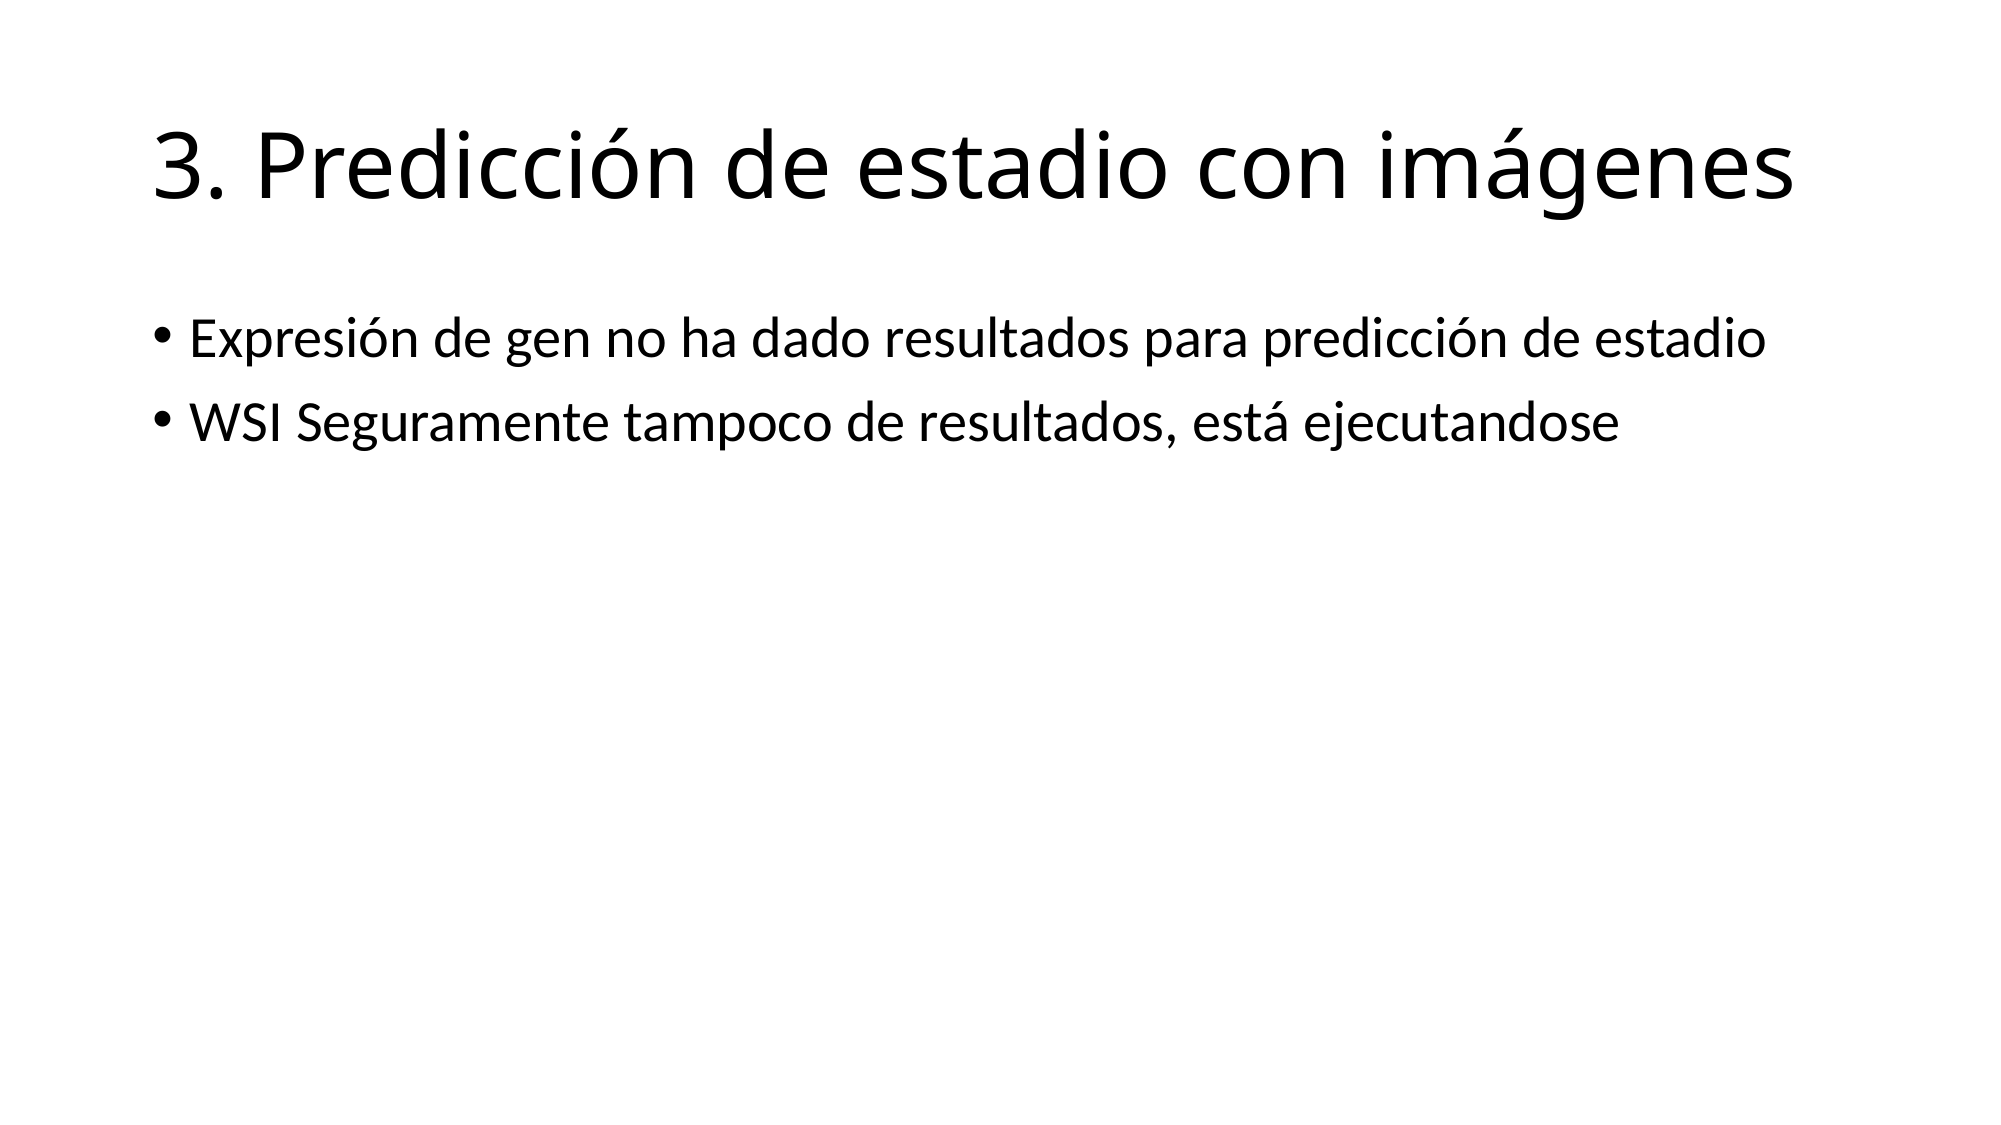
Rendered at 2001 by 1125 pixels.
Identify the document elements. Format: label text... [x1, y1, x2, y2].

list Expresión de gen no ha dado resultados para predicción de estadio WSI Seguramente tampoco de resultados, está ejecutandose [137, 299, 1863, 1014]
title 3. Predicción de estadio con imágenes [137, 59, 1863, 278]
